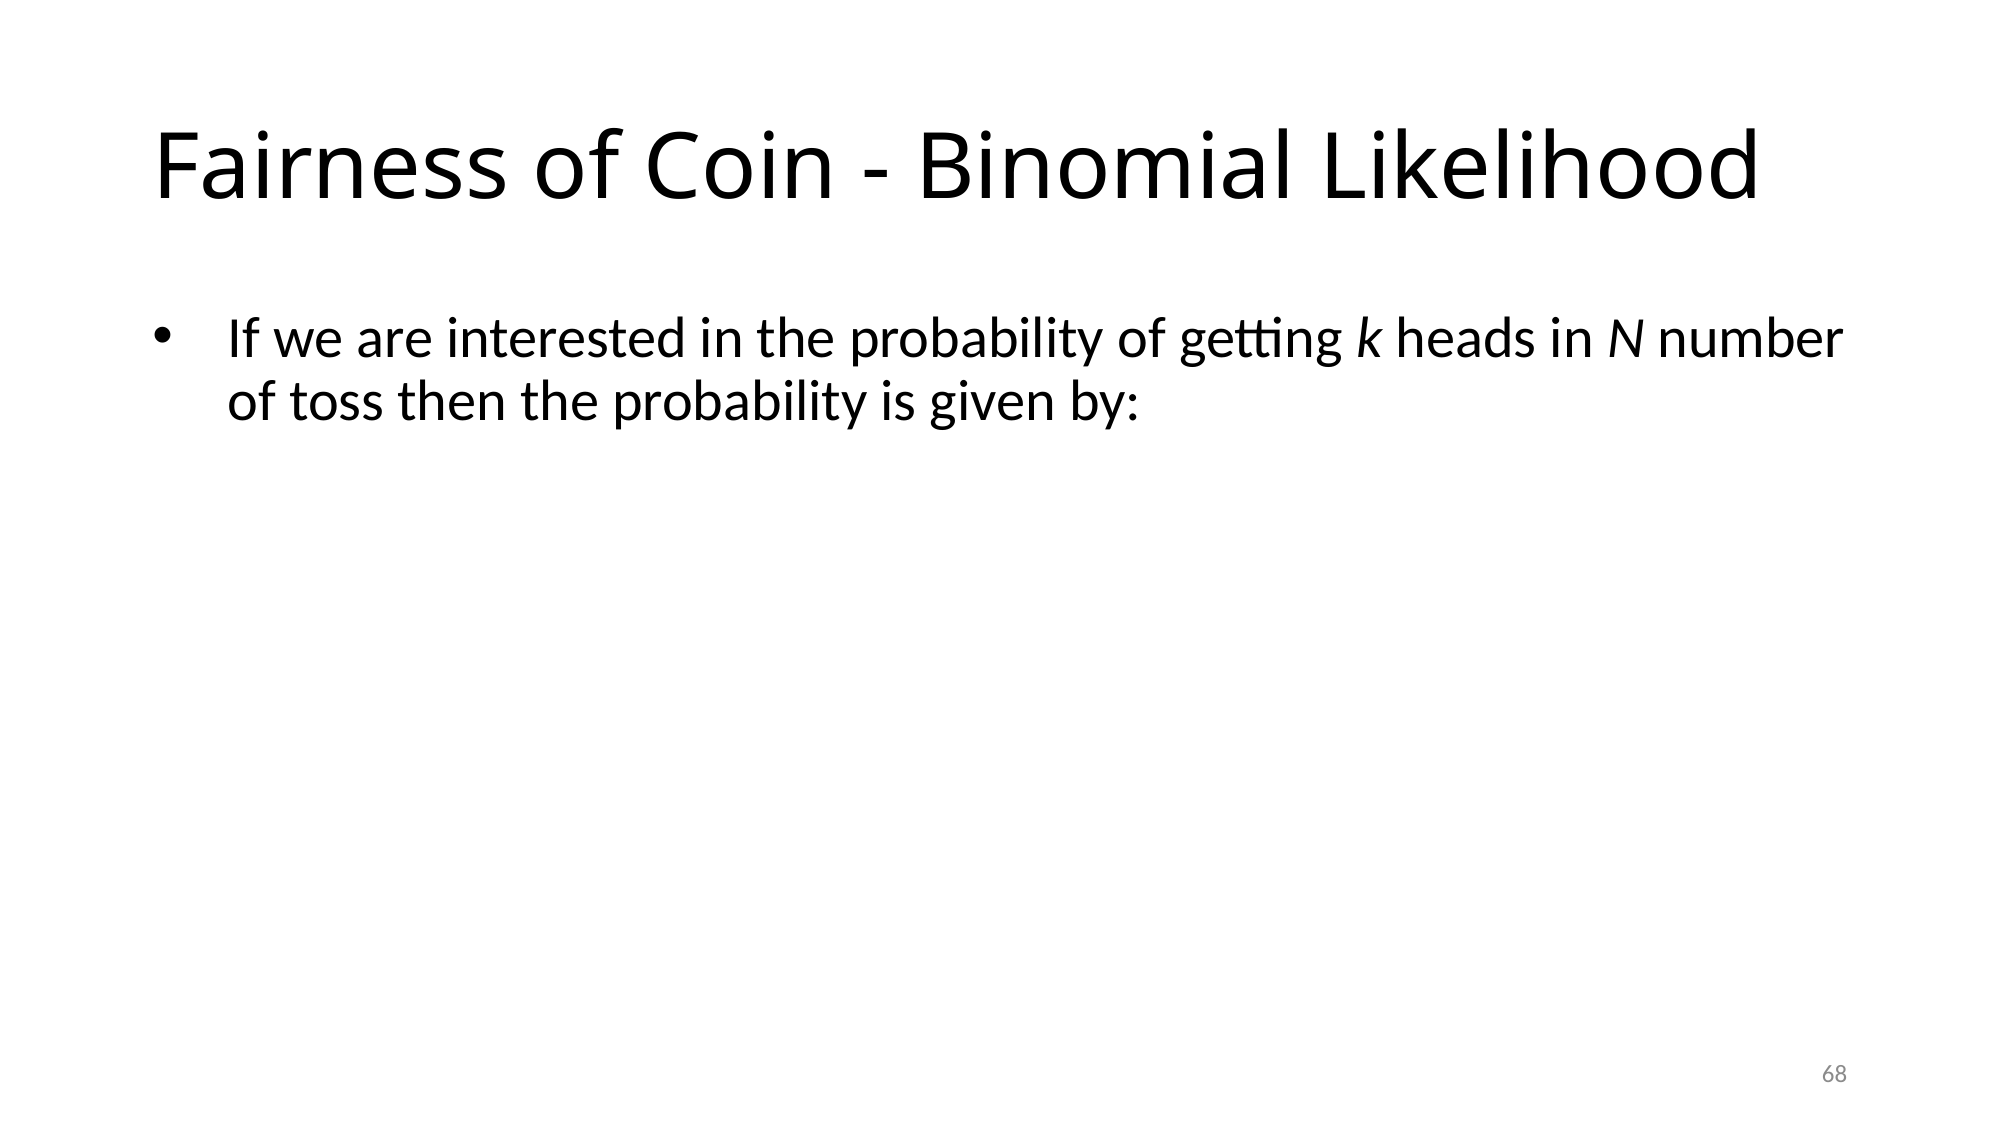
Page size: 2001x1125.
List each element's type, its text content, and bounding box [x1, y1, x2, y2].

title Fairness of Coin - Binomial Likelihood [137, 59, 1863, 278]
slide_number 68 [1412, 1042, 1863, 1103]
